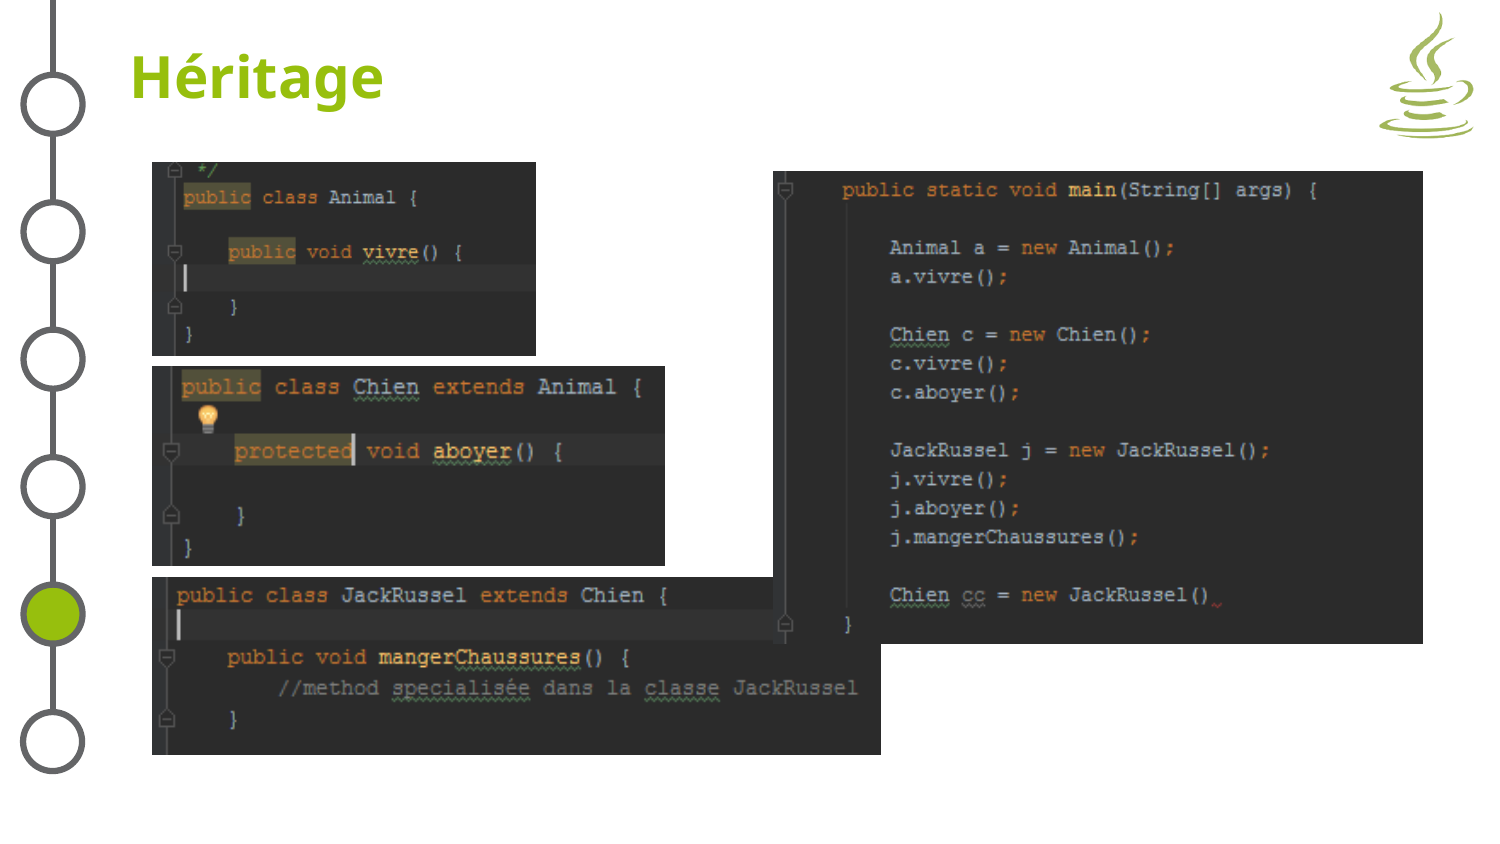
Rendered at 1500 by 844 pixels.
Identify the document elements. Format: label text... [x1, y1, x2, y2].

text_box [112, 133, 1477, 812]
picture [151, 162, 536, 357]
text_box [22, 0, 83, 772]
picture [1362, 11, 1492, 141]
picture [151, 366, 665, 567]
title Héritage [129, 30, 1357, 120]
picture [151, 171, 1423, 755]
